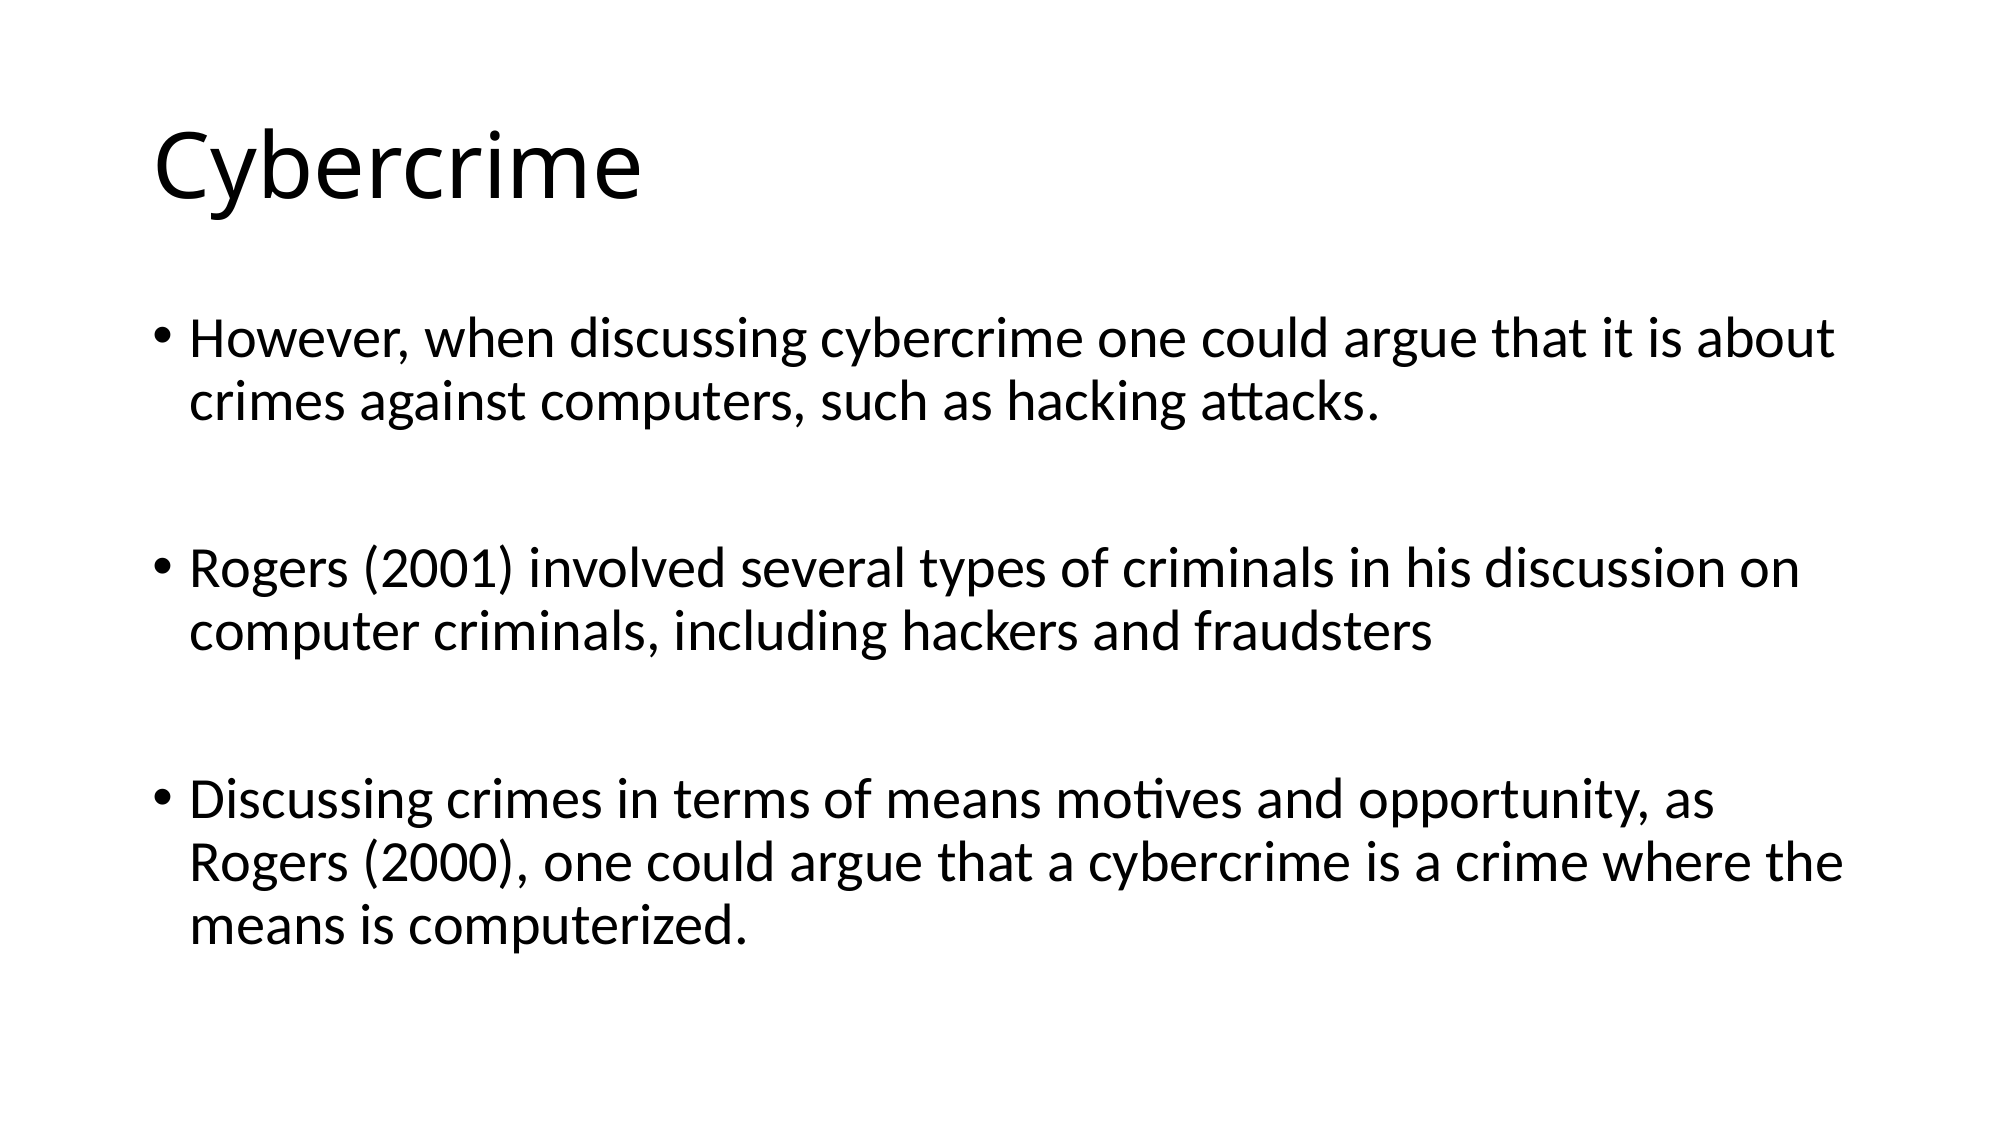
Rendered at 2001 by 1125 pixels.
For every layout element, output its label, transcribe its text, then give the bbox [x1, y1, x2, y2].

list However, when discussing cybercrime one could argue that it is about crimes against computers, such as hacking attacks. Rogers (2001) involved several types of criminals in his discussion on computer criminals, including hackers and fraudsters Discussing crimes in terms of means motives and opportunity, as Rogers (2000), one could argue that a cybercrime is a crime where the means is computerized. [137, 299, 1863, 1014]
title Cybercrime [137, 59, 1863, 278]
